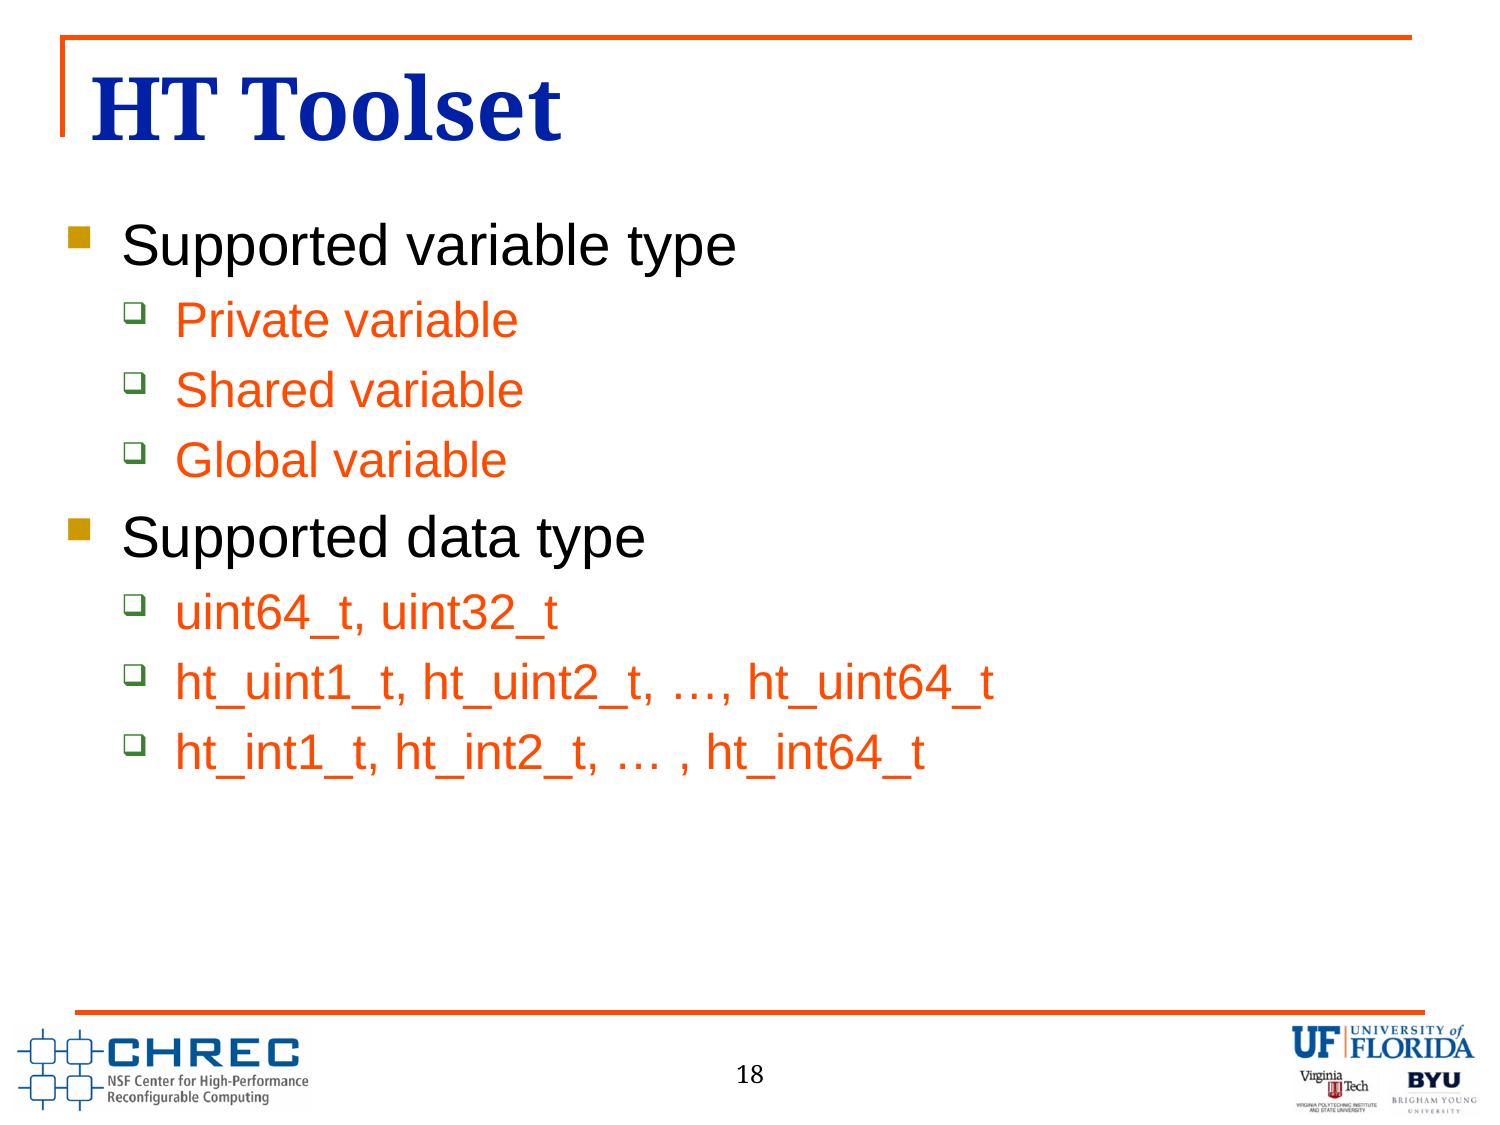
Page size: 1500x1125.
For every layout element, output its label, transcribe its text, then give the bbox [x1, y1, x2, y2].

list Supported variable type Private variable Shared variable Global variable Supported data type uint64_t, uint32_t ht_uint1_t, ht_uint2_t, …, ht_uint64_t ht_int1_t, ht_int2_t, … , ht_int64_t [49, 199, 1451, 1006]
title HT Toolset [74, 45, 1426, 199]
picture [1287, 1021, 1485, 1117]
picture [12, 1026, 313, 1112]
slide_number 18 [599, 1024, 901, 1101]
